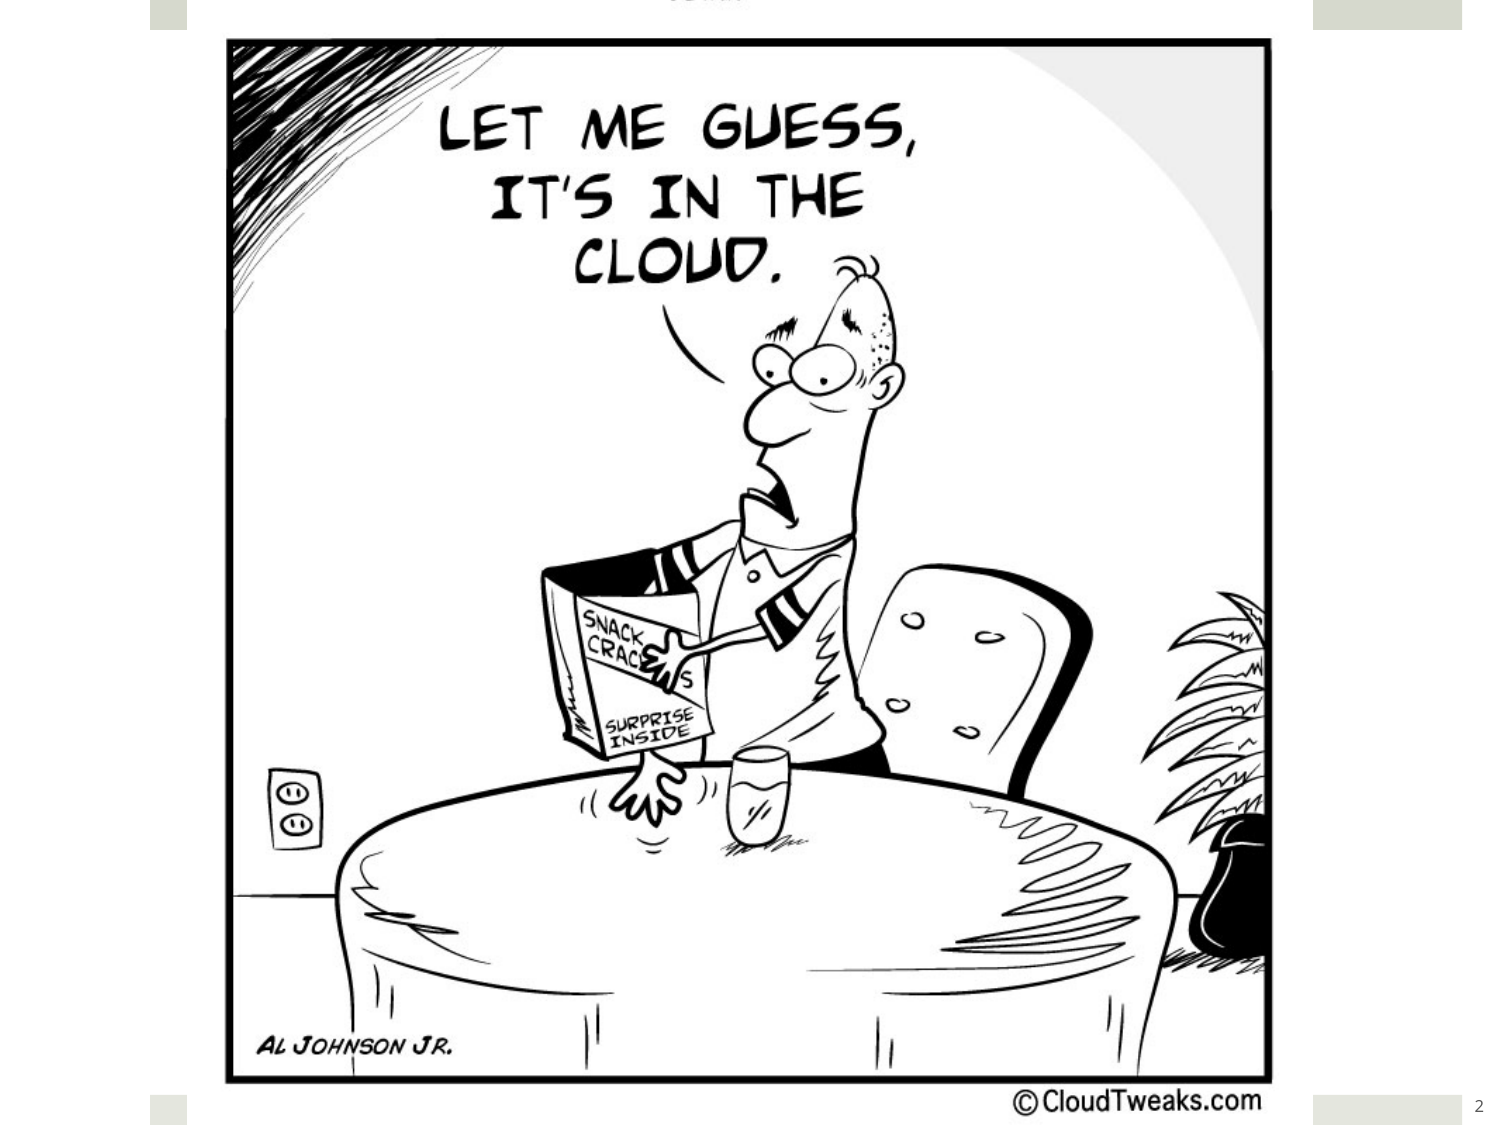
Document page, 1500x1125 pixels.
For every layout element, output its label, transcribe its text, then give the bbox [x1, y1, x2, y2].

slide_number 2 [1441, 1077, 1500, 1125]
picture [186, 0, 1313, 1125]
